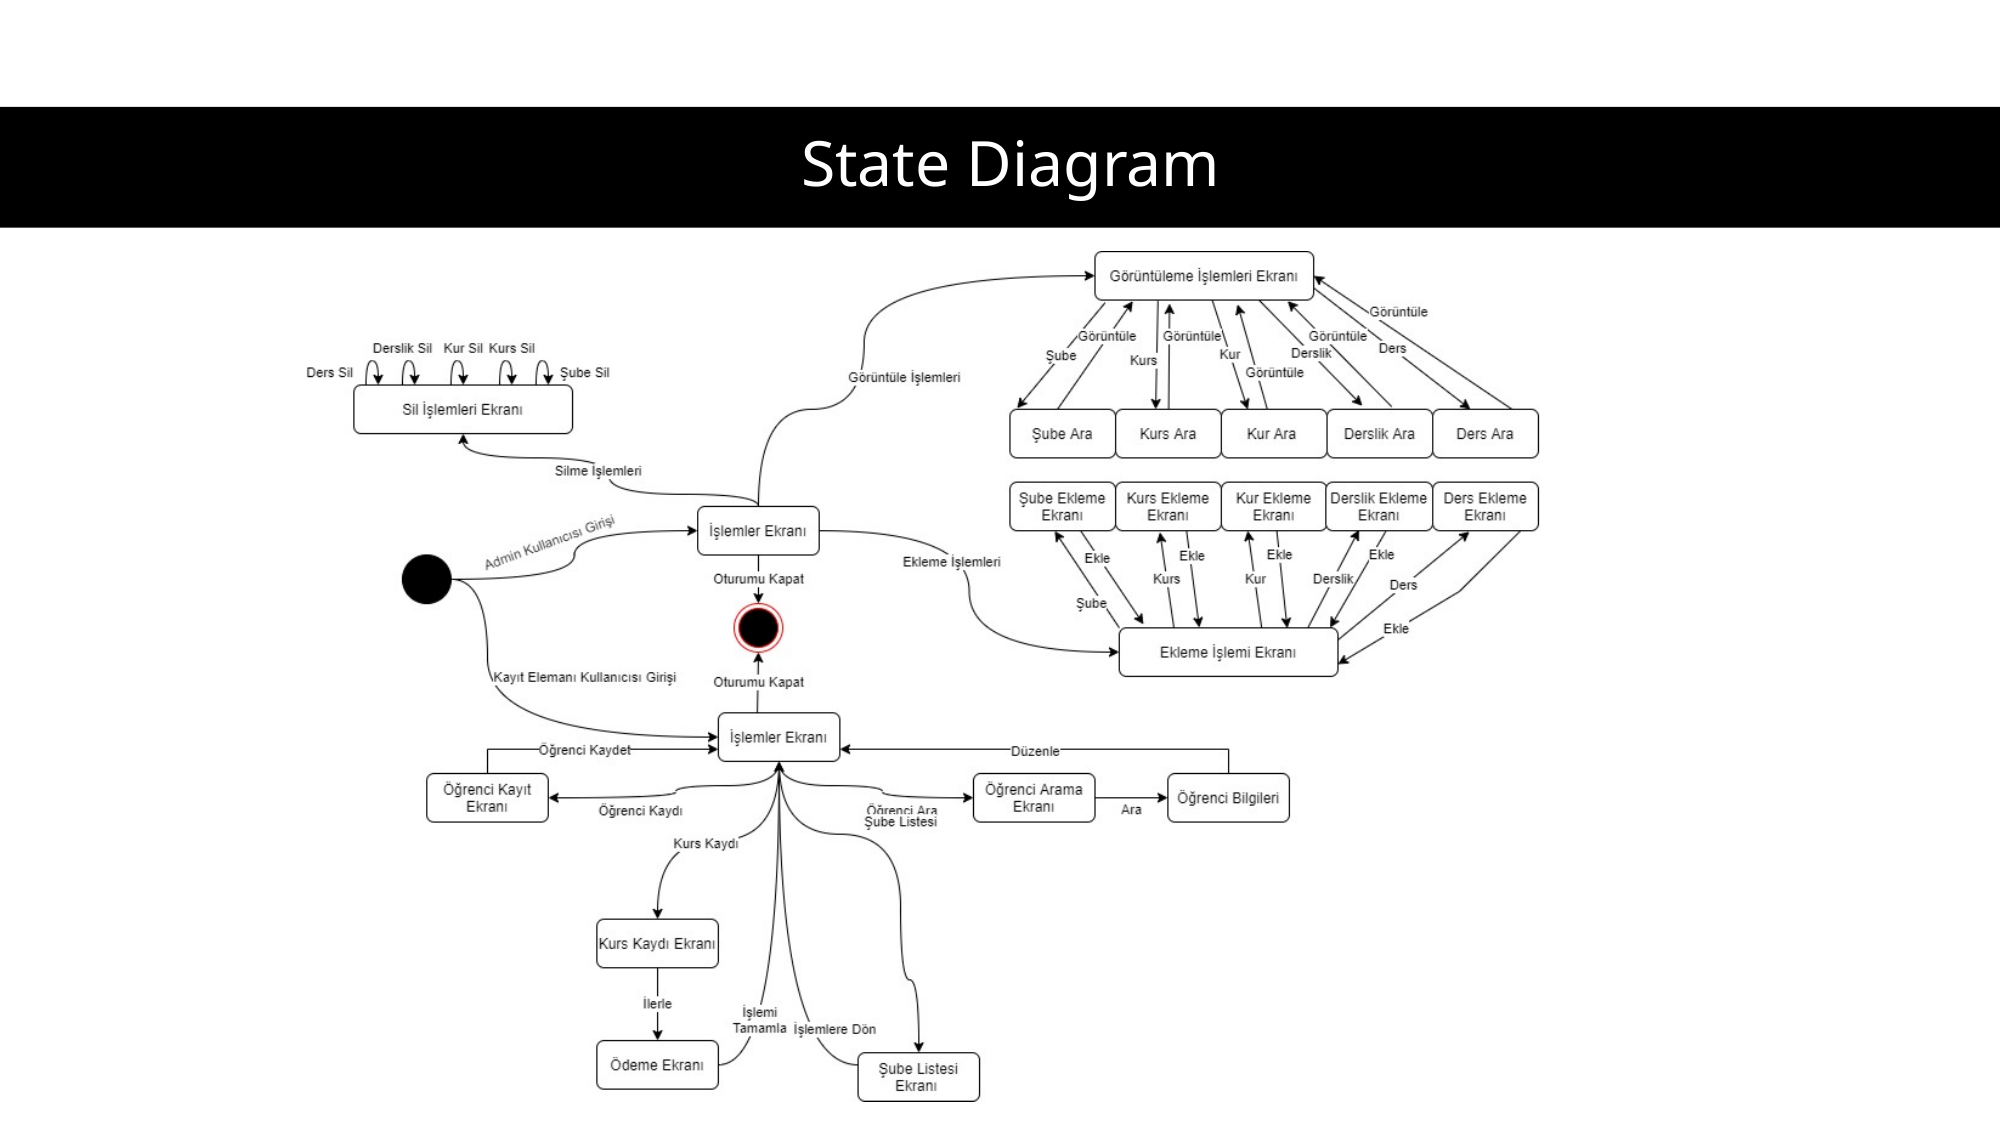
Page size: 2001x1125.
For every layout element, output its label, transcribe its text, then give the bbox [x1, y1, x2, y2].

title State Diagram [91, 105, 1931, 228]
picture [306, 251, 1917, 1102]
text_box [0, 106, 2000, 229]
